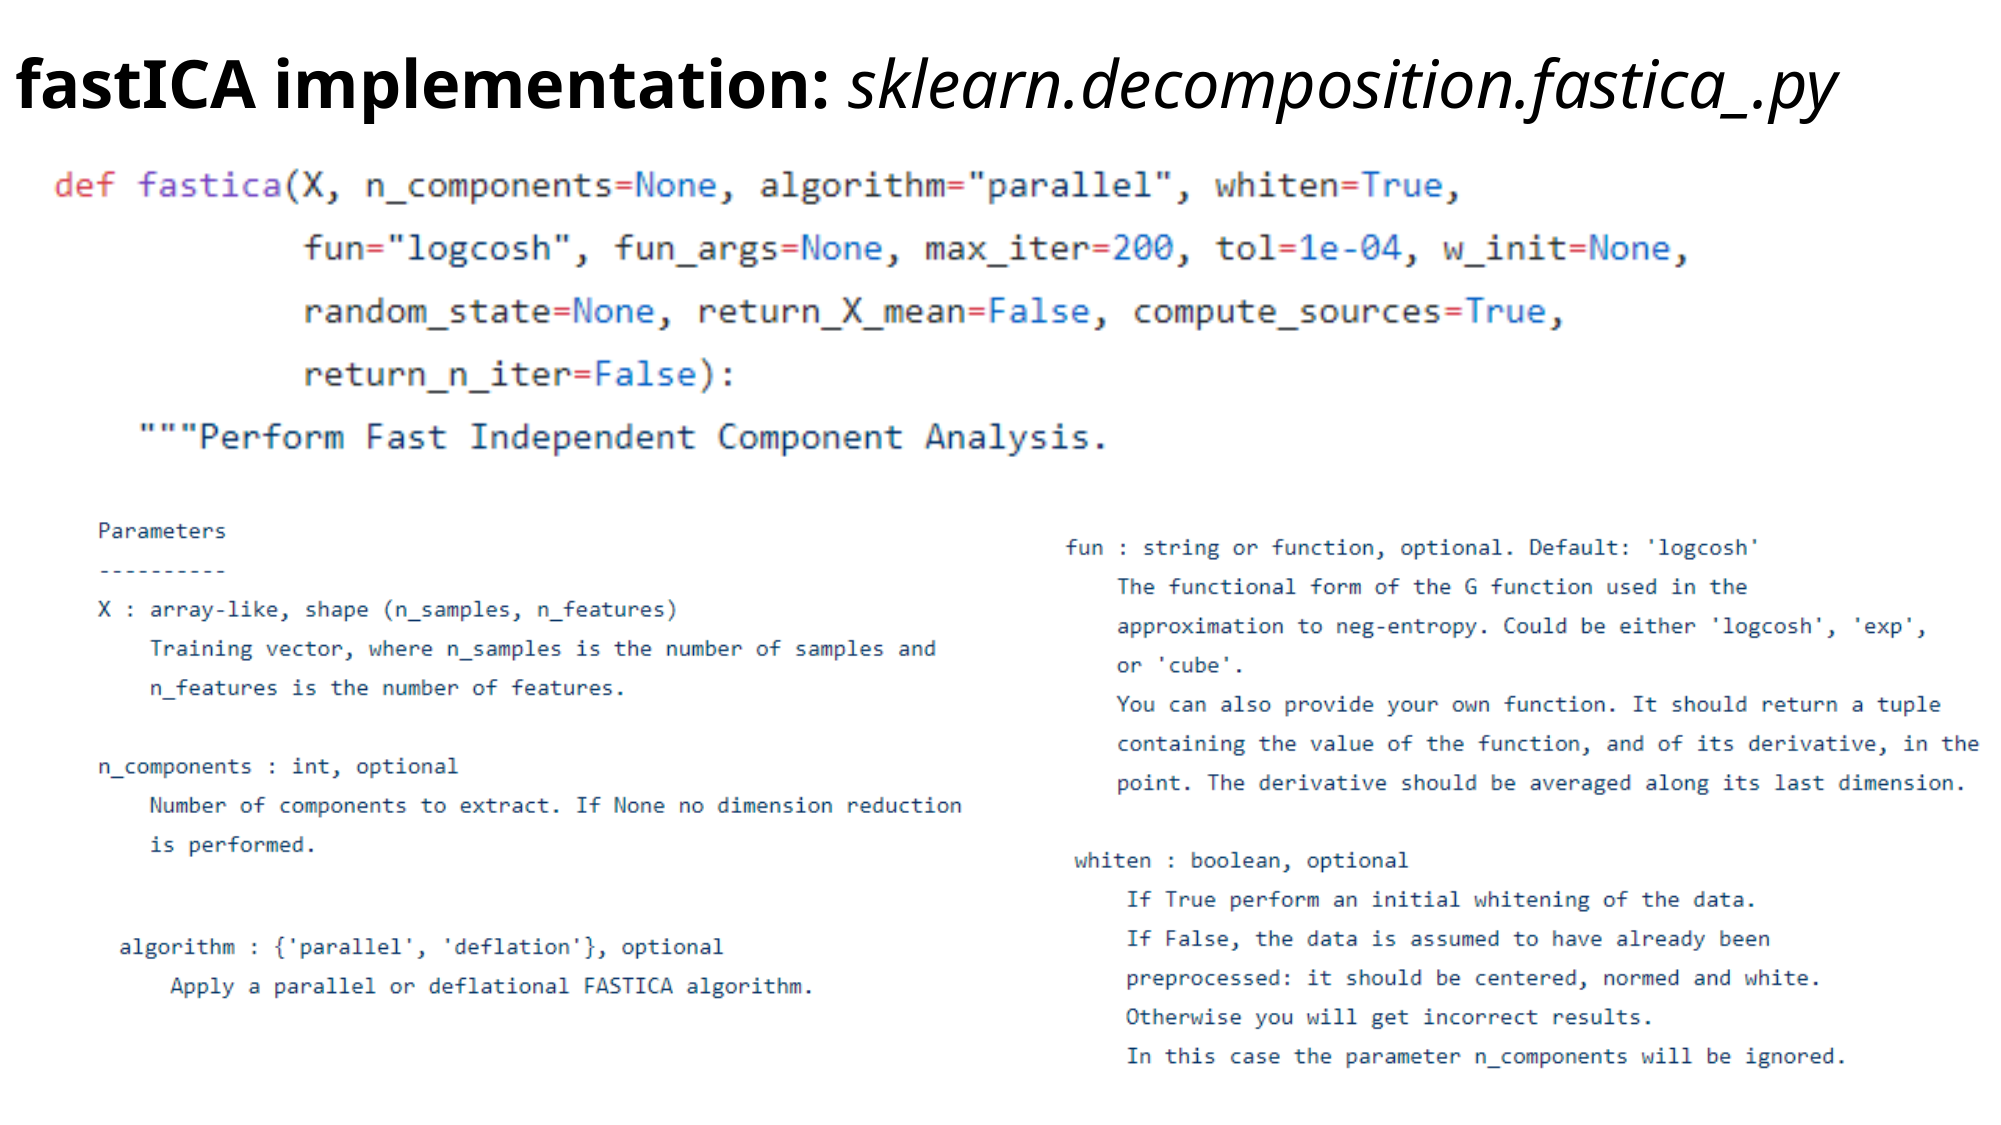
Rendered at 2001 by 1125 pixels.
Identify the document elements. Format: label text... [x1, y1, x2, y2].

picture [35, 152, 1699, 462]
picture [75, 518, 984, 882]
picture [1049, 530, 2000, 806]
title fastICA implementation: sklearn.decomposition.fastica_.py [0, 21, 2000, 153]
picture [99, 926, 837, 1022]
picture [1049, 835, 1866, 1084]
